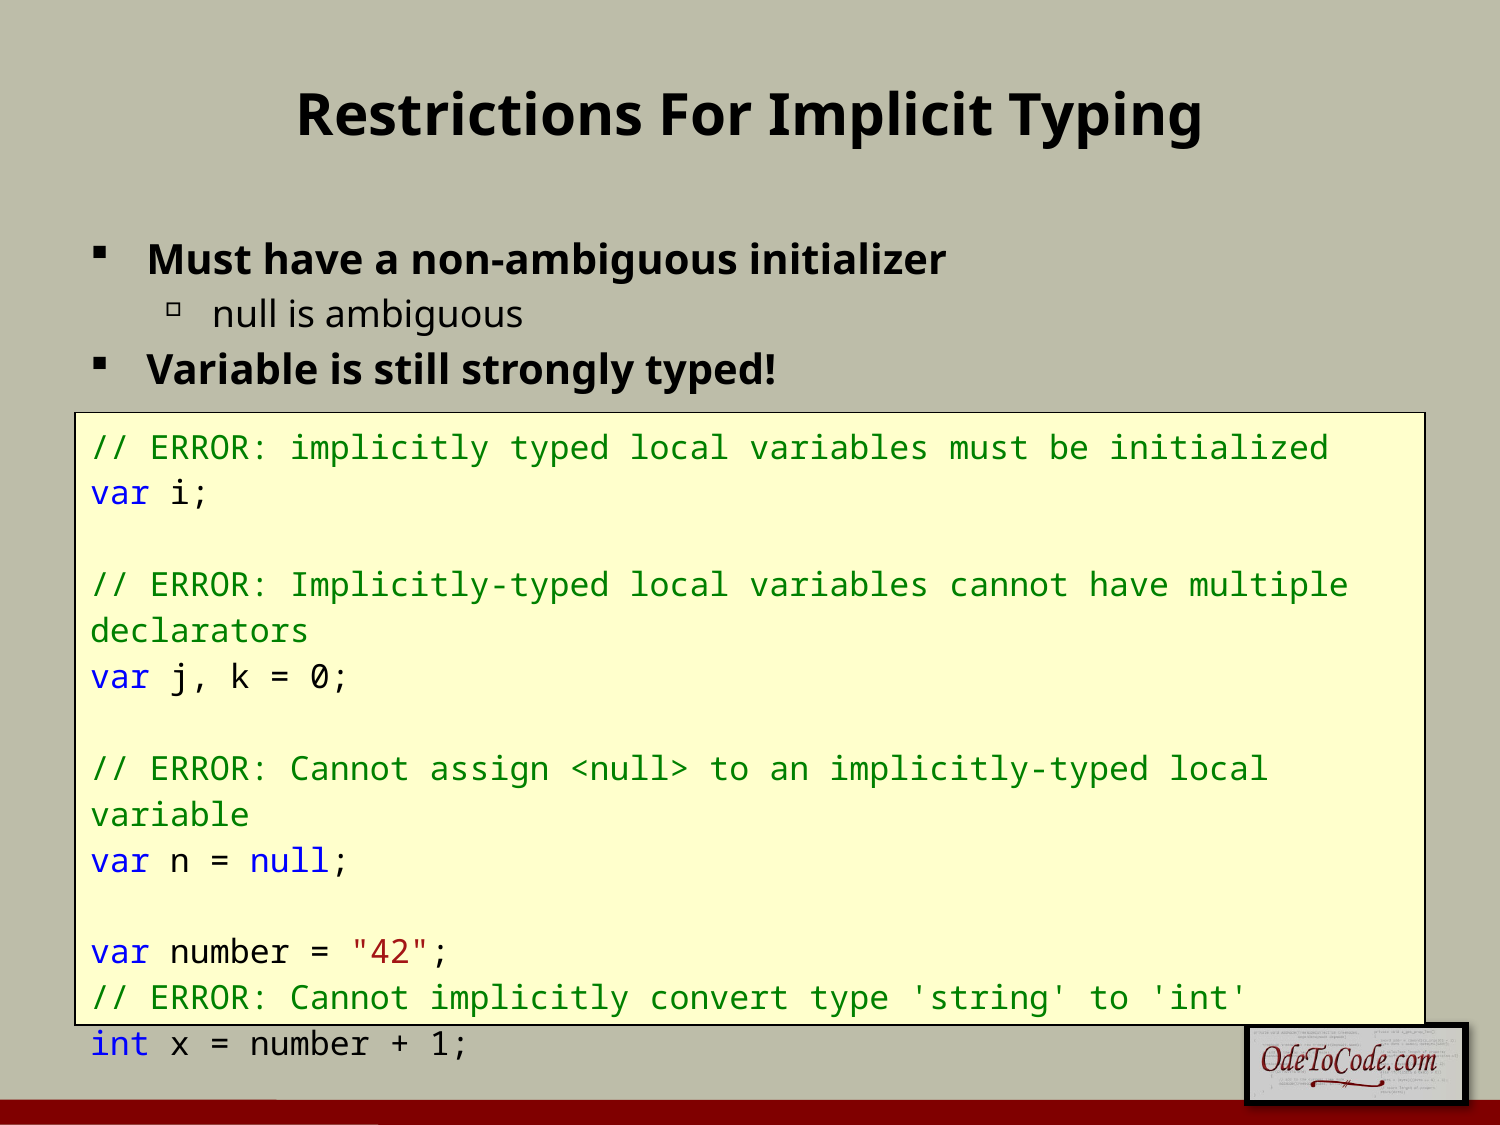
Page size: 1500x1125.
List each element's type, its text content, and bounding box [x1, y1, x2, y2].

list Must have a non-ambiguous initializer null is ambiguous Variable is still strongly typed! [74, 224, 1426, 426]
picture [1250, 1028, 1462, 1100]
text_box // ERROR: implicitly typed local variables must be initialized var i; // ERROR: Implicitly-typed local variables cannot have multiple declarators var j, k = 0; // ERROR: Cannot assign <null> to an implicitly-typed local variable var n = null; var number = "42"; // ERROR: Cannot implicitly convert type 'string' to 'int' int x = number + 1; [74, 412, 1425, 1025]
title Restrictions For Implicit Typing [74, 49, 1426, 176]
